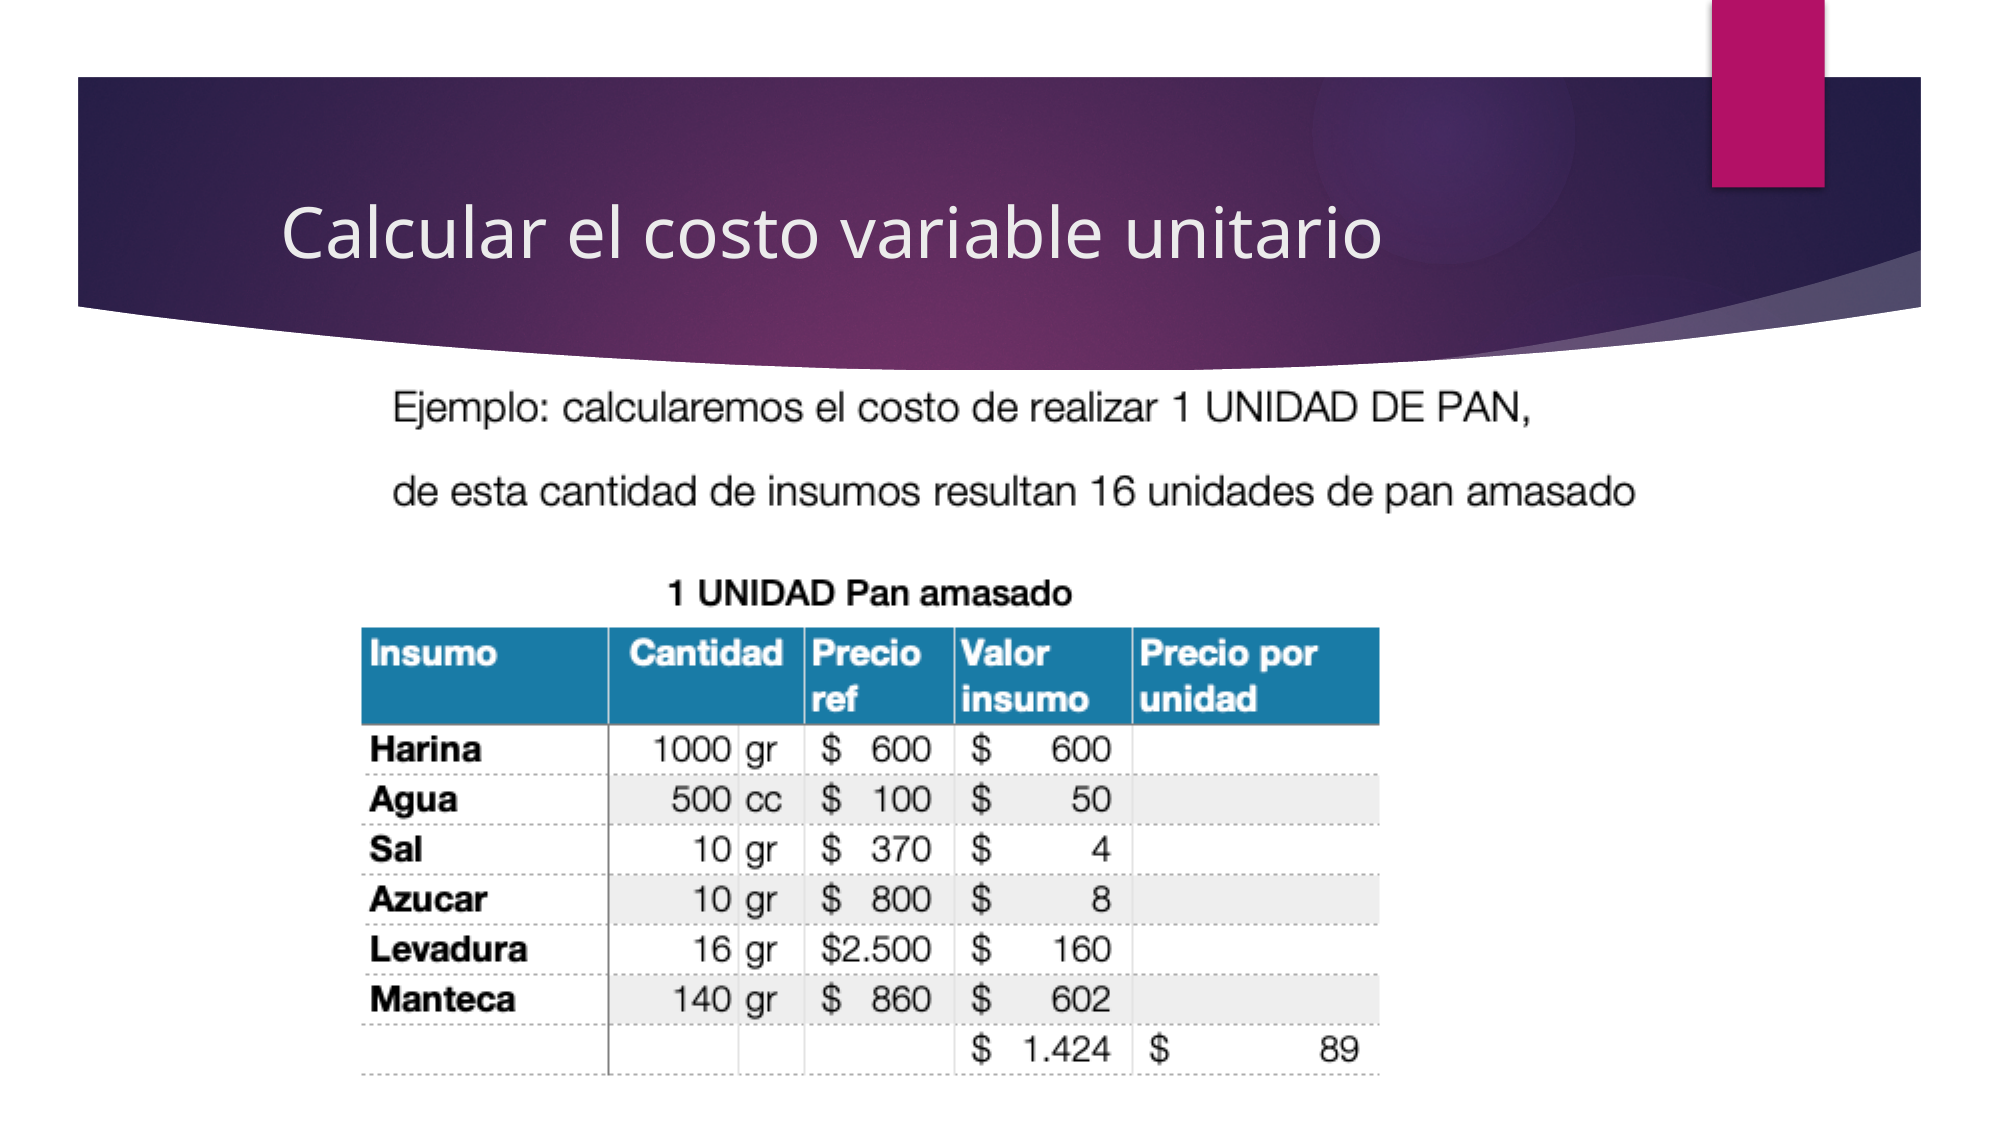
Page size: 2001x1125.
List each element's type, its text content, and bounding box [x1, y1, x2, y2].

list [305, 370, 1687, 1089]
title Calcular el costo variable unitario [265, 0, 1477, 273]
